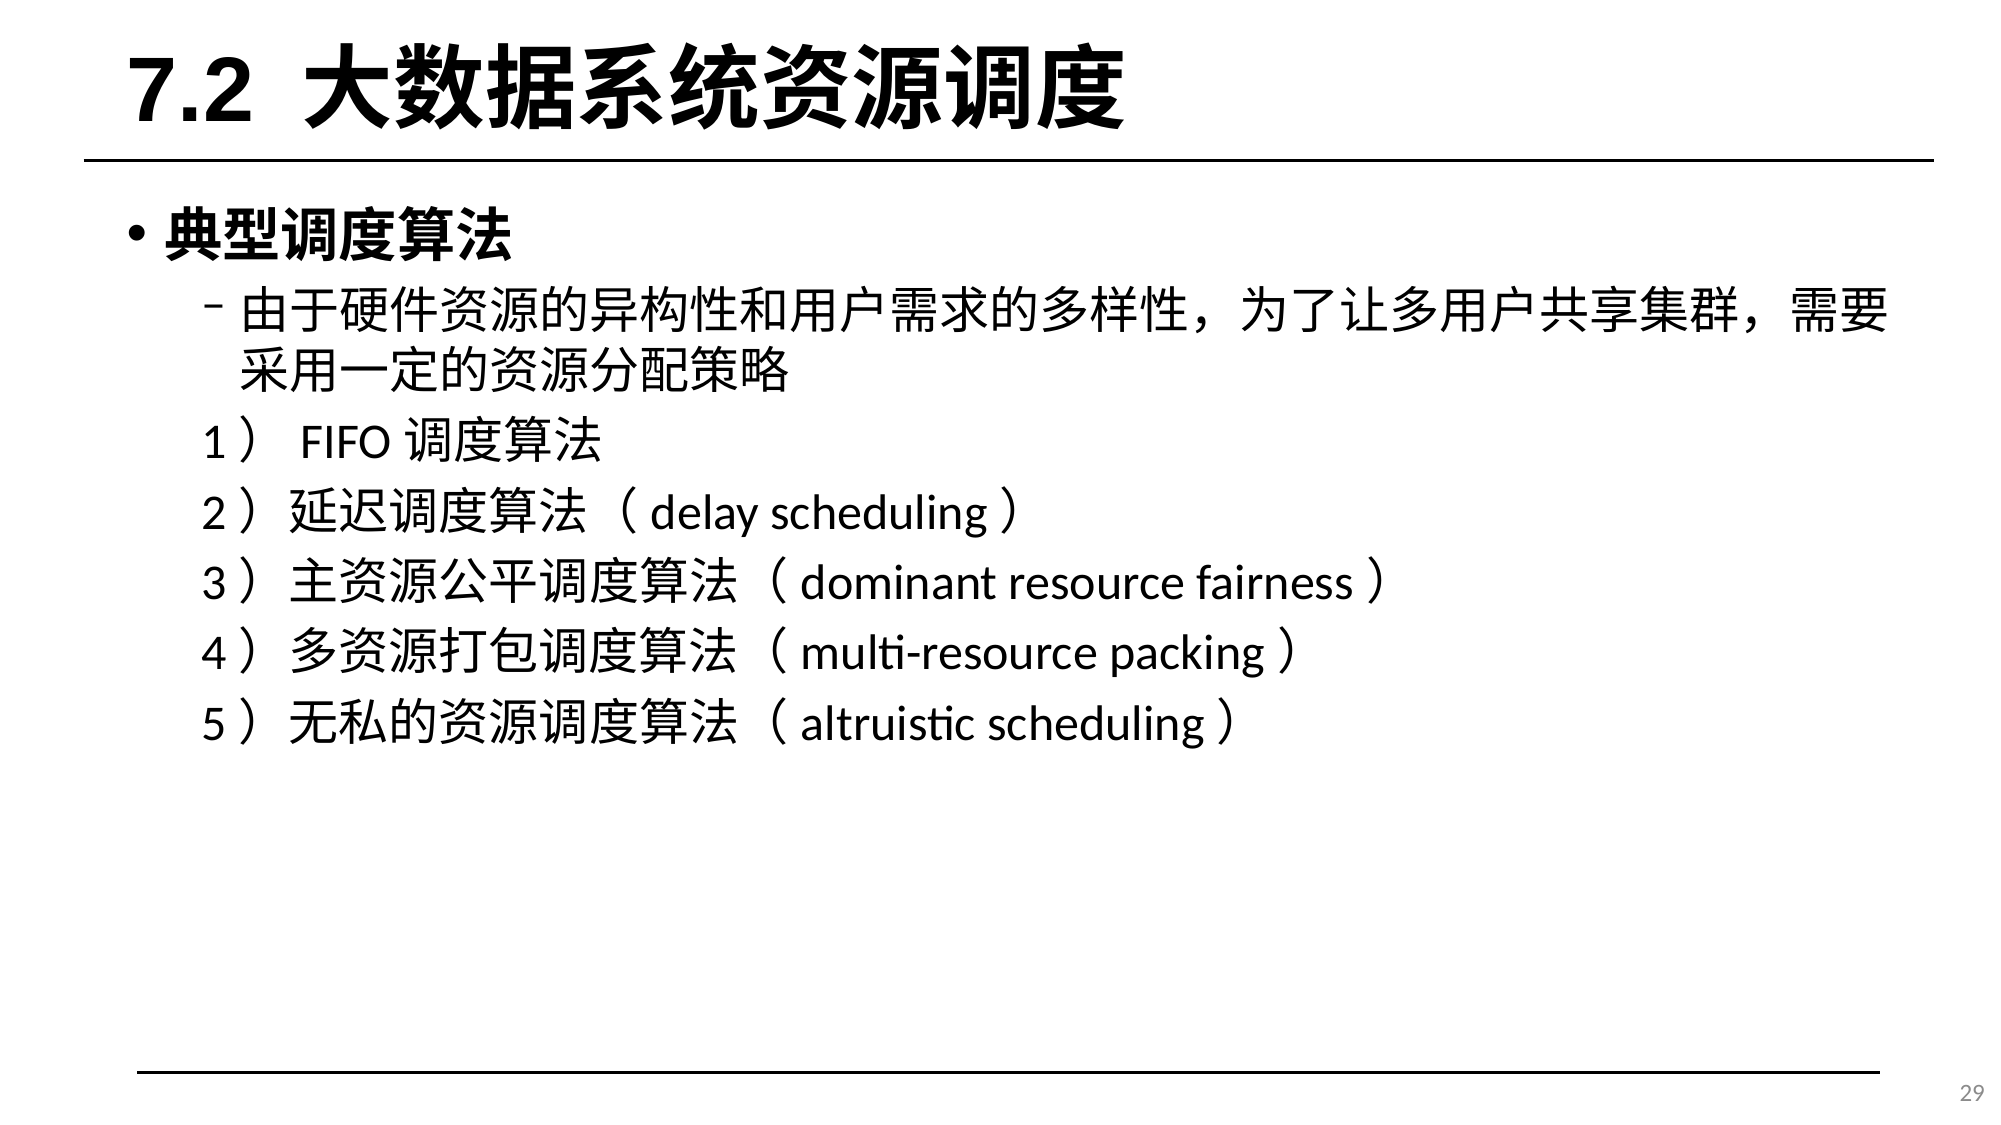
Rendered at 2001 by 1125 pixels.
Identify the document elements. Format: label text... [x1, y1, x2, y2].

list 典型调度算法 由于硬件资源的异构性和用户需求的多样性，为了让多用户共享集群，需要采用一定的资源分配策略 1）FIFO调度算法 2）延迟调度算法（delay scheduling） 3）主资源公平调度算法（dominant resource fairness） 4）多资源打包调度算法（multi-resource packing） 5）无私的资源调度算法（altruistic scheduling） [111, 190, 1905, 1014]
slide_number 29 [1550, 1061, 2000, 1122]
title 7.2 大数据系统资源调度 [111, 22, 1905, 161]
